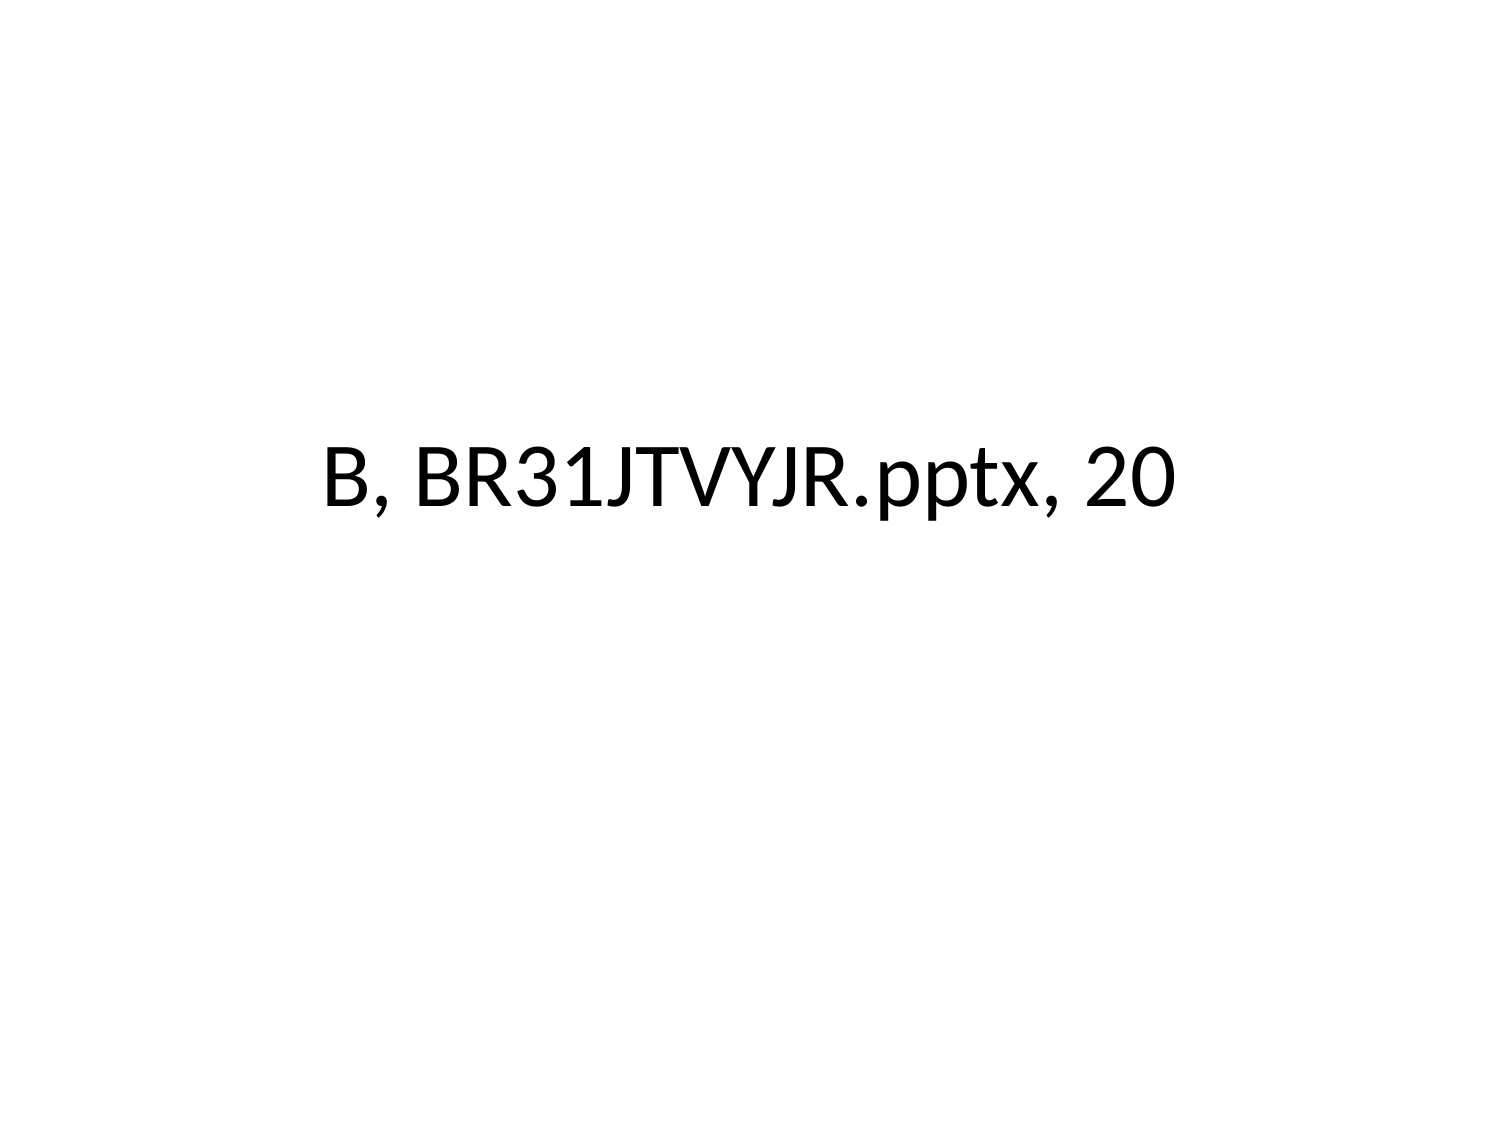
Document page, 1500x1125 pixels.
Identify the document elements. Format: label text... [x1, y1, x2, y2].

title B, BR31JTVYJR.pptx, 20 [112, 349, 1388, 591]
